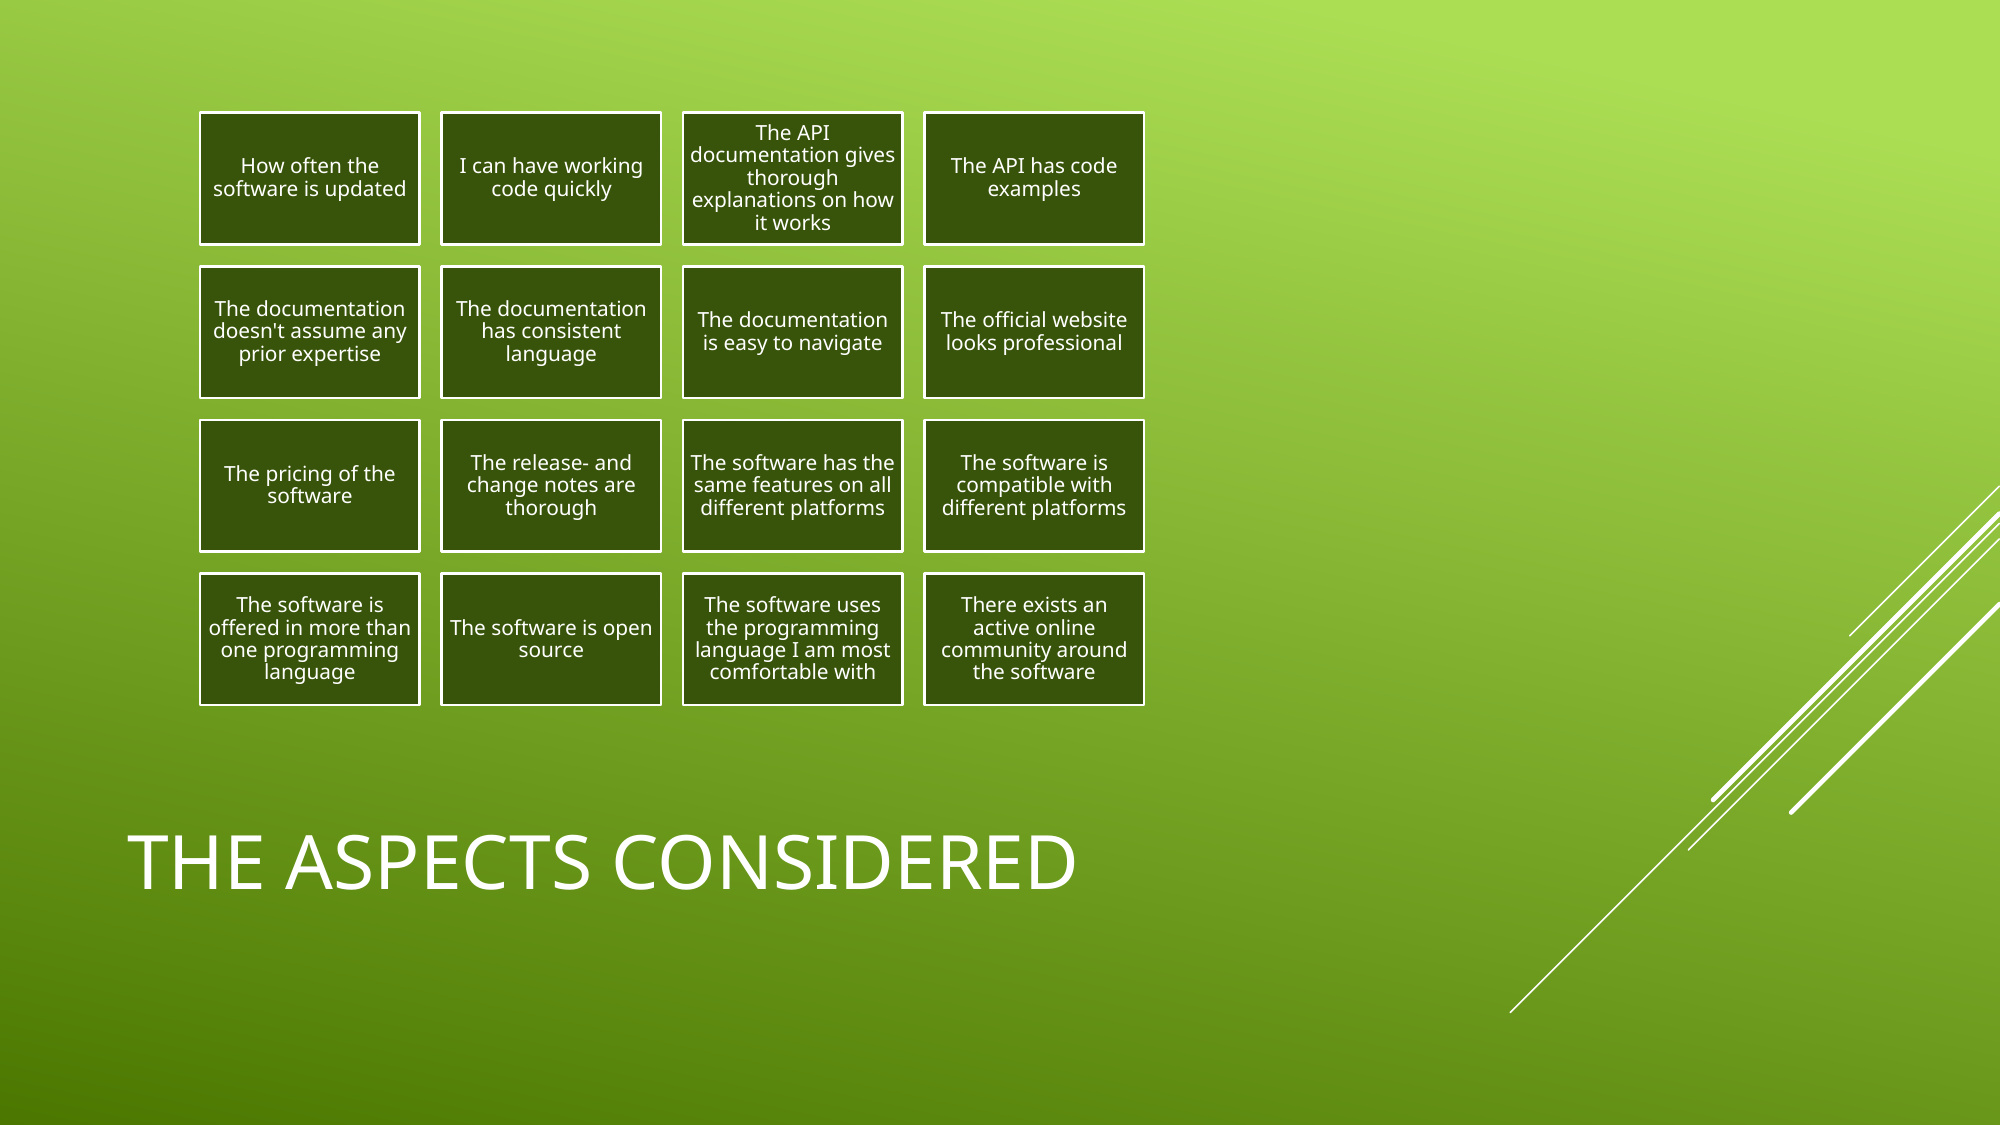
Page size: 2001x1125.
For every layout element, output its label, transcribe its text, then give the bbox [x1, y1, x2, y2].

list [111, 112, 1233, 706]
title The aspects considered [112, 736, 1513, 984]
